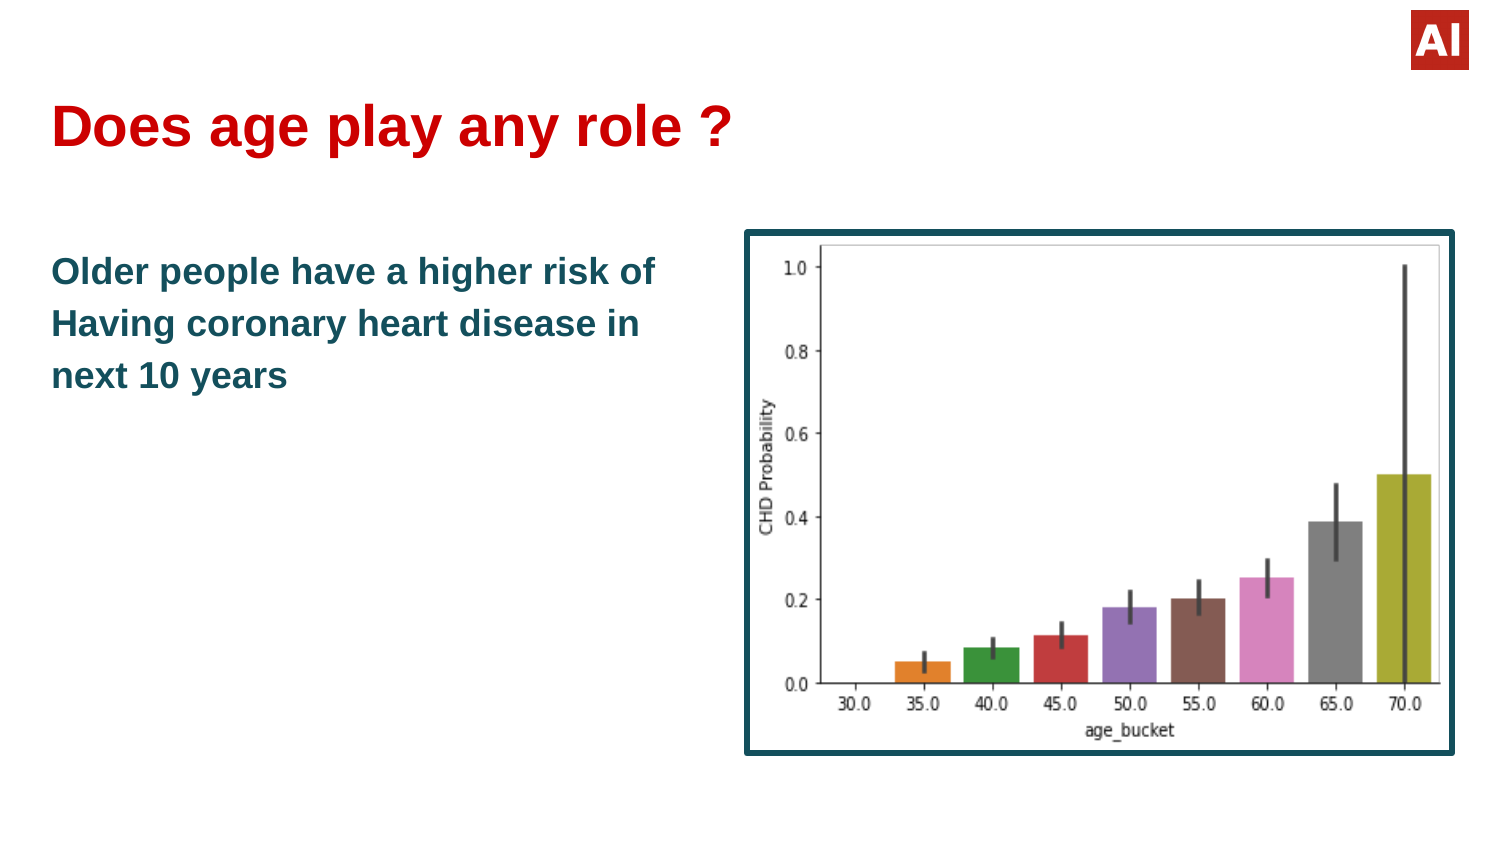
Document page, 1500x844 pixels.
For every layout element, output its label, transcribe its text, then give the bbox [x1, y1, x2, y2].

title Does age play any role ? [51, 72, 1449, 167]
list Older people have a higher risk of Having coronary heart disease in next 10 years [51, 225, 1449, 786]
picture [749, 235, 1450, 751]
picture [1411, 10, 1469, 70]
